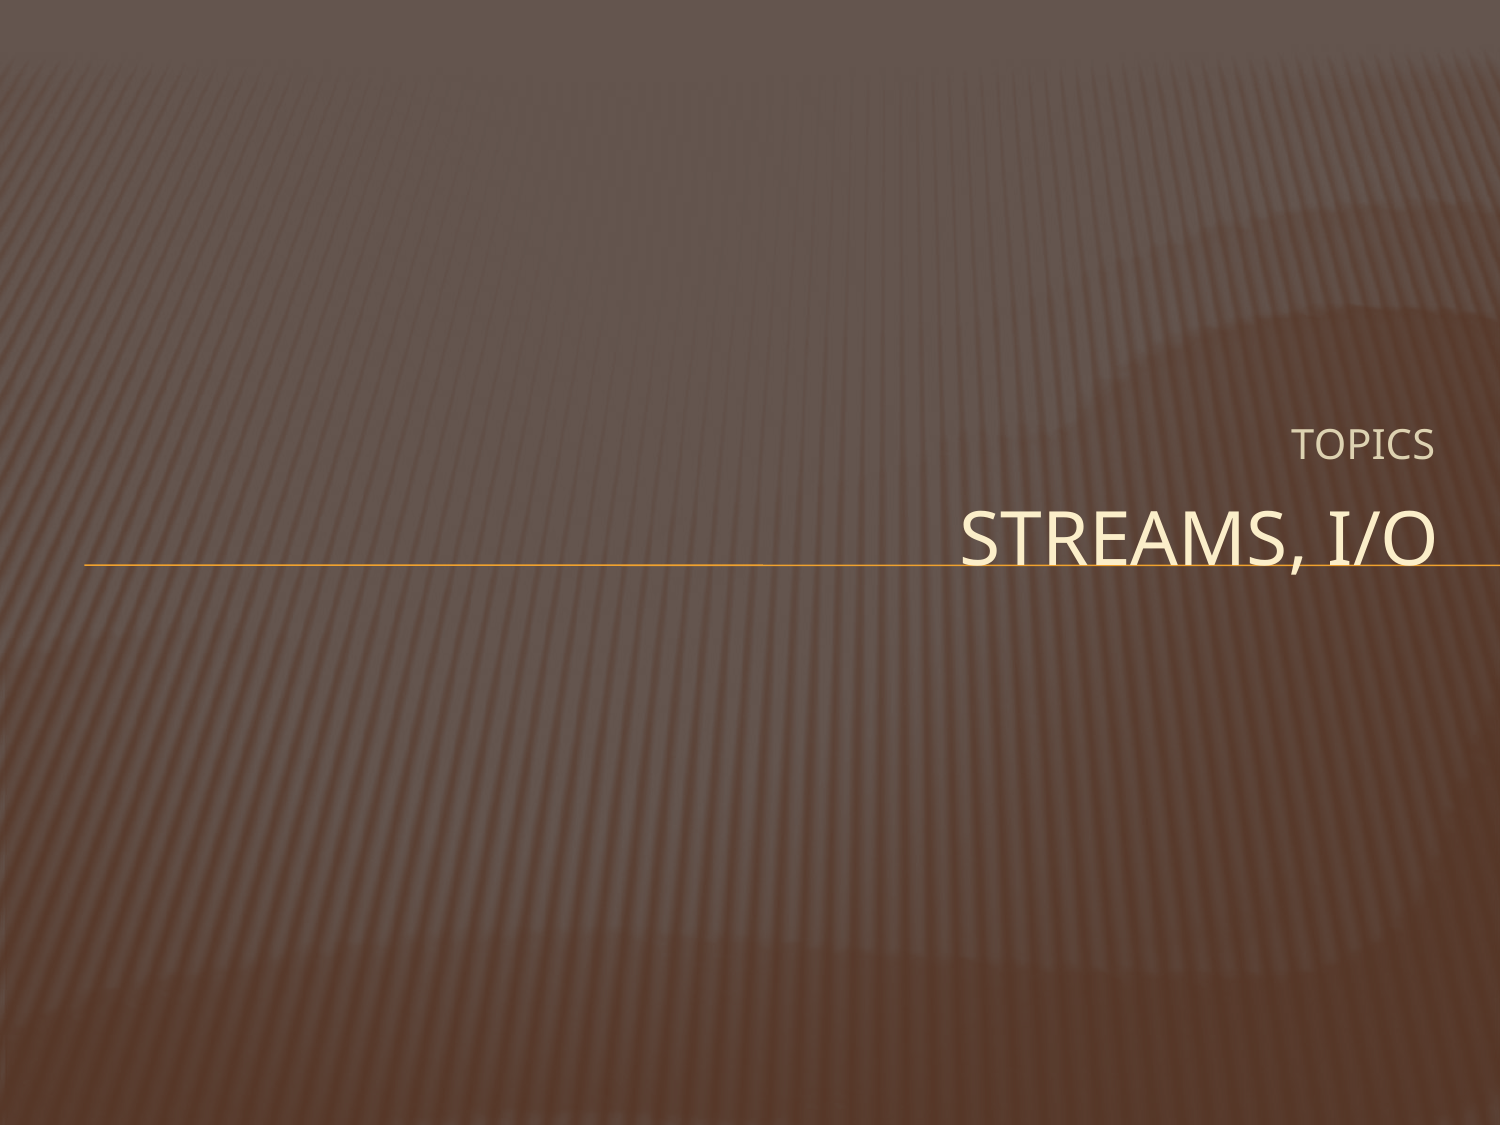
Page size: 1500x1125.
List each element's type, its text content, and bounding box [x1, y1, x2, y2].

list TOPICS [62, 275, 1450, 475]
title STREAMS, I/O [29, 483, 1455, 678]
